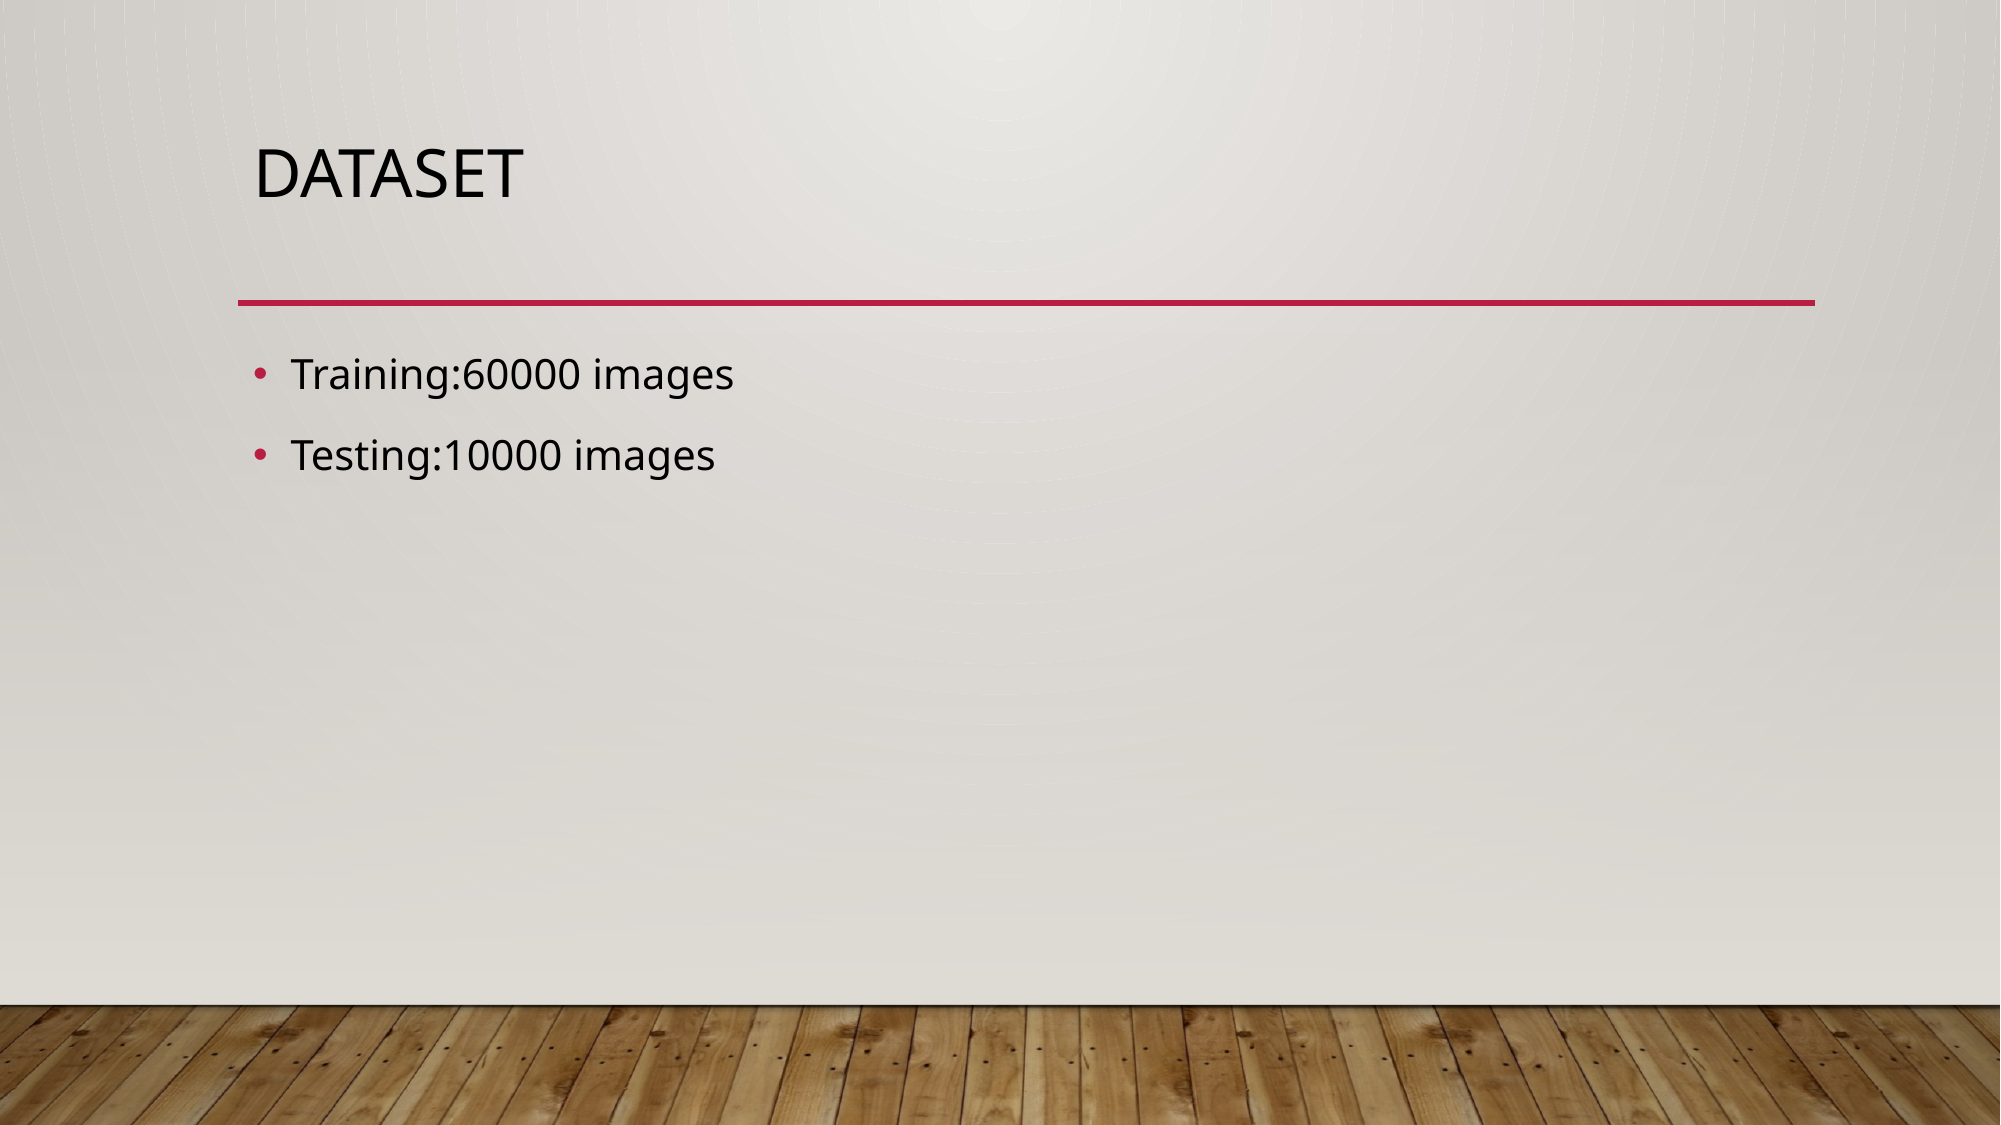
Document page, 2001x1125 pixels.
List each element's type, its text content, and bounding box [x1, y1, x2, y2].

title DATASET [238, 131, 1814, 305]
picture [0, 1005, 2000, 1125]
list Training:60000 images Testing:10000 images [238, 330, 1814, 897]
